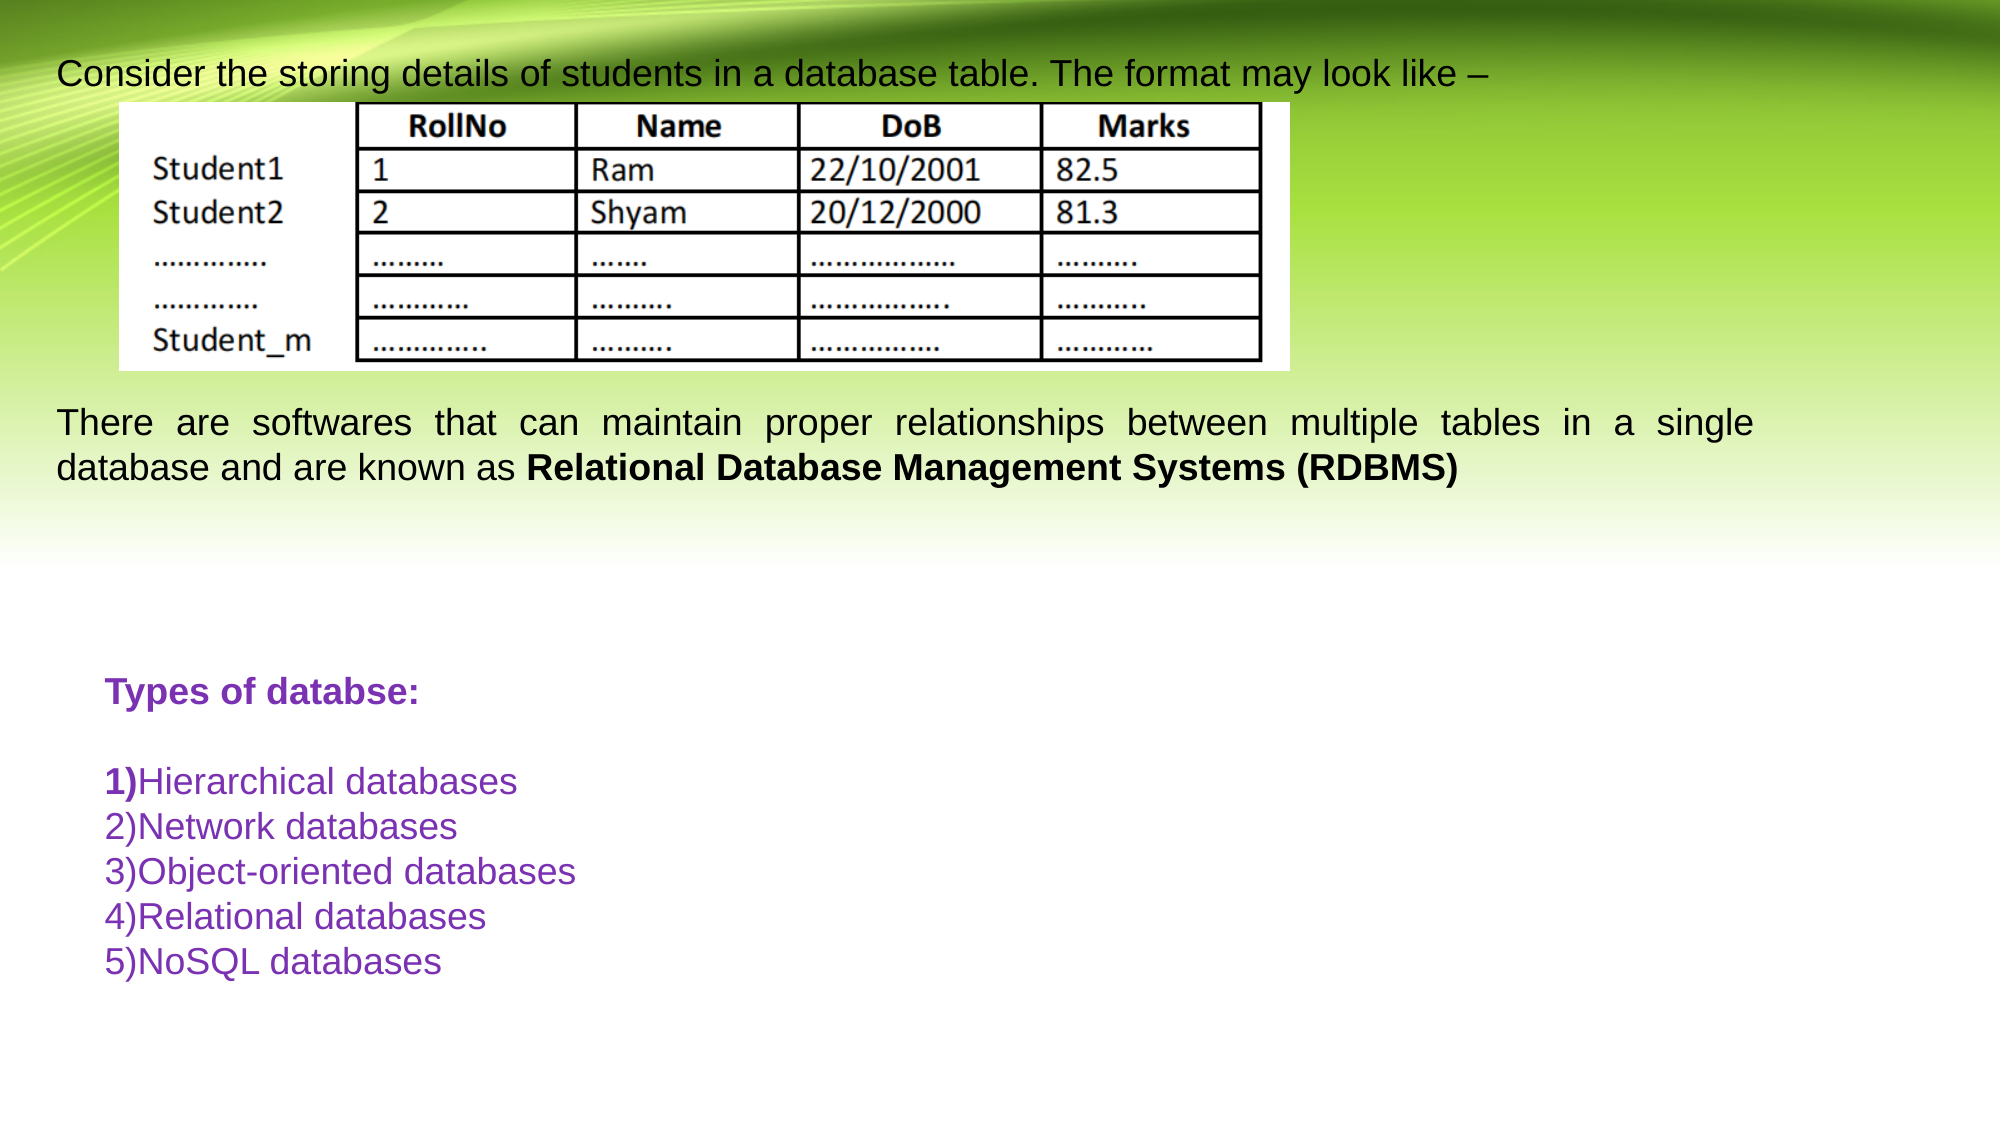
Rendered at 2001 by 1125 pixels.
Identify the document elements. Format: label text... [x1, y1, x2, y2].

picture [0, 0, 2000, 1125]
text_box There are softwares that can maintain proper relationships between multiple tables in a single database and are known as Relational Database Management Systems (RDBMS) [41, 390, 1770, 496]
text_box Types of databse: 1)Hierarchical databases 2)Network databases 3)Object-oriented databases 4)Relational databases 5)NoSQL databases [89, 659, 891, 1035]
text_box Consider the storing details of students in a database table. The format may look like – [41, 41, 1645, 102]
